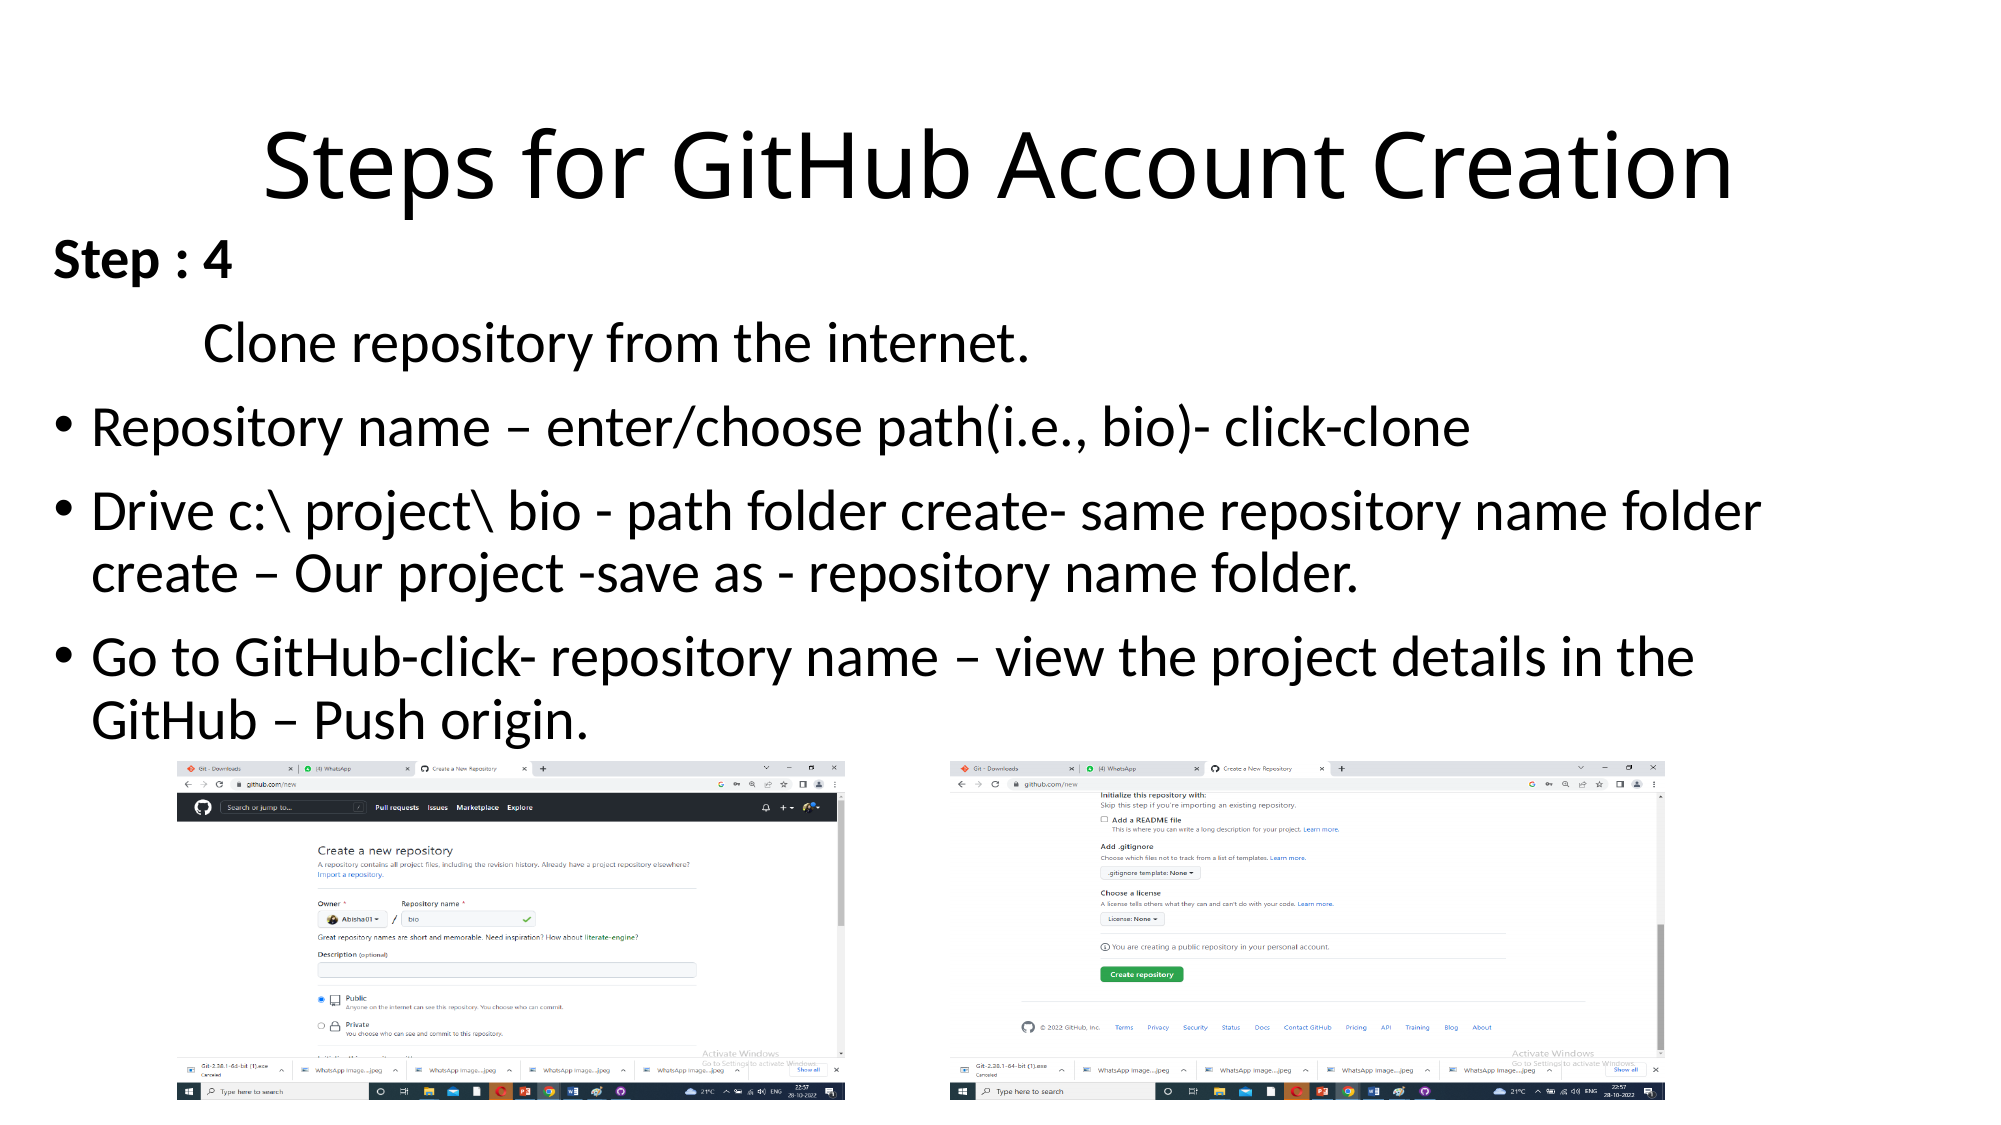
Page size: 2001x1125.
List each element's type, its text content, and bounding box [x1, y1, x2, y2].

list Step : 4 Clone repository from the internet. Repository name – enter/choose path(i.e., bio)- click-clone Drive c:\ project\ bio - path folder create- same repository name folder create – Our project -save as - repository name folder. Go to GitHub-click- repository name – view the project details in the GitHub – Push origin. [38, 220, 1863, 1098]
picture [177, 761, 845, 1100]
picture [950, 761, 1665, 1100]
title Steps for GitHub Account Creation [137, 59, 1863, 220]
